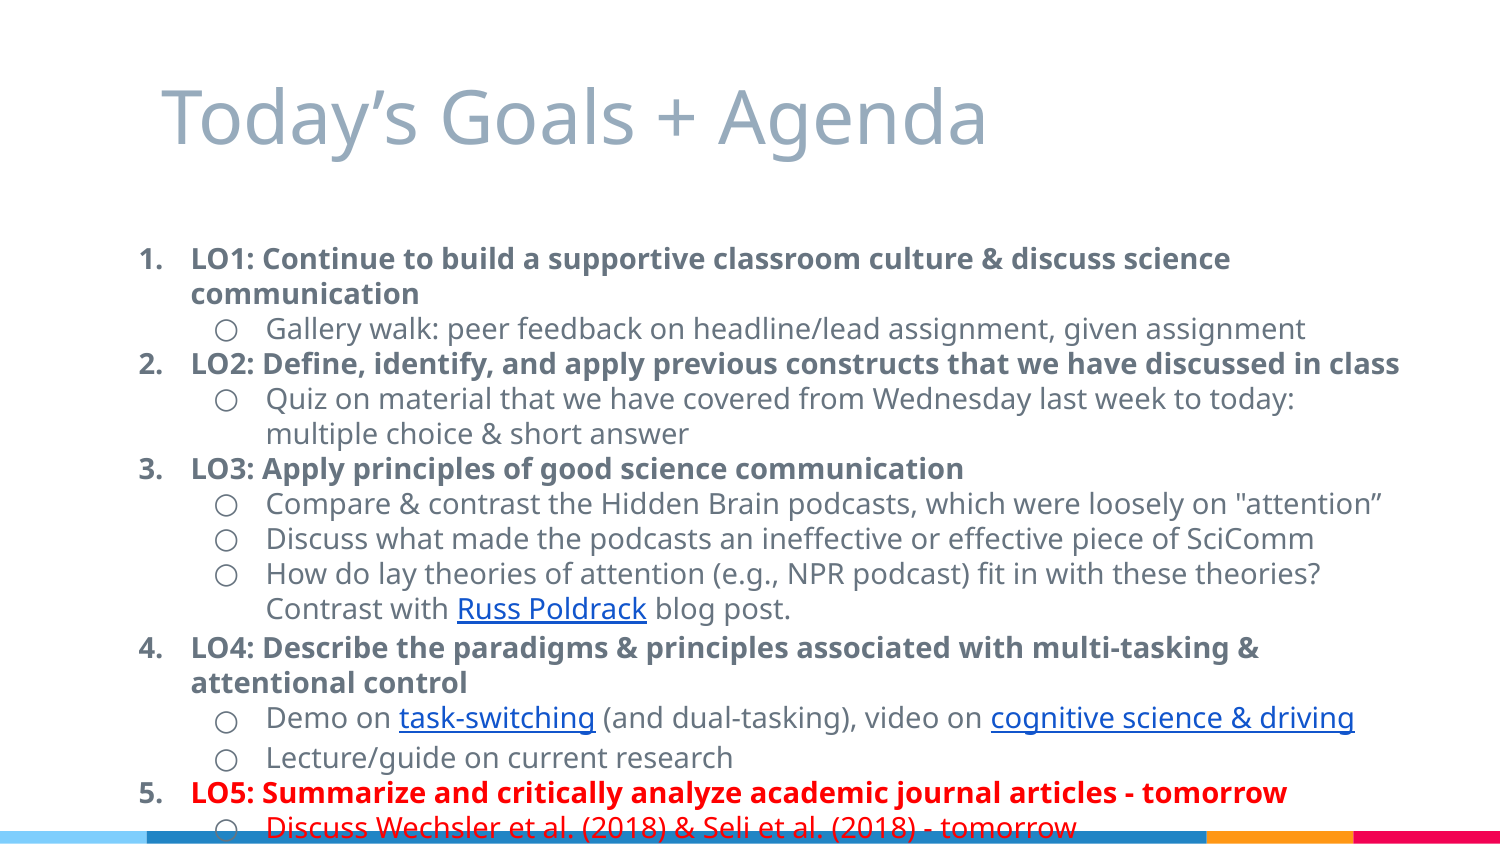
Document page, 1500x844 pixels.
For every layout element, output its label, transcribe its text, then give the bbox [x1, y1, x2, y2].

title Today’s Goals + Agenda [146, 33, 1207, 175]
list LO1: Continue to build a supportive classroom culture & discuss science communication Gallery walk: peer feedback on headline/lead assignment, given assignment LO2: Define, identify, and apply previous constructs that we have discussed in class Quiz on material that we have covered from Wednesday last week to today: multiple choice & short answer LO3: Apply principles of good science communication Compare & contrast the Hidden Brain podcasts, which were loosely on "attention” Discuss what made the podcasts an ineffective or effective piece of SciComm How do lay theories of attention (e.g., NPR podcast) fit in with these theories? Contrast with Russ Poldrack blog post. LO4: Describe the paradigms & principles associated with multi-tasking & attentional control Demo on task-switching (and dual-tasking), video on cognitive science & driving Lecture/guide on current research LO5: Summarize and critically analyze academic journal articles - tomorrow Discuss Wechsler et al. (2018) & Seli et al. (2018) - tomorrow [100, 225, 1429, 809]
